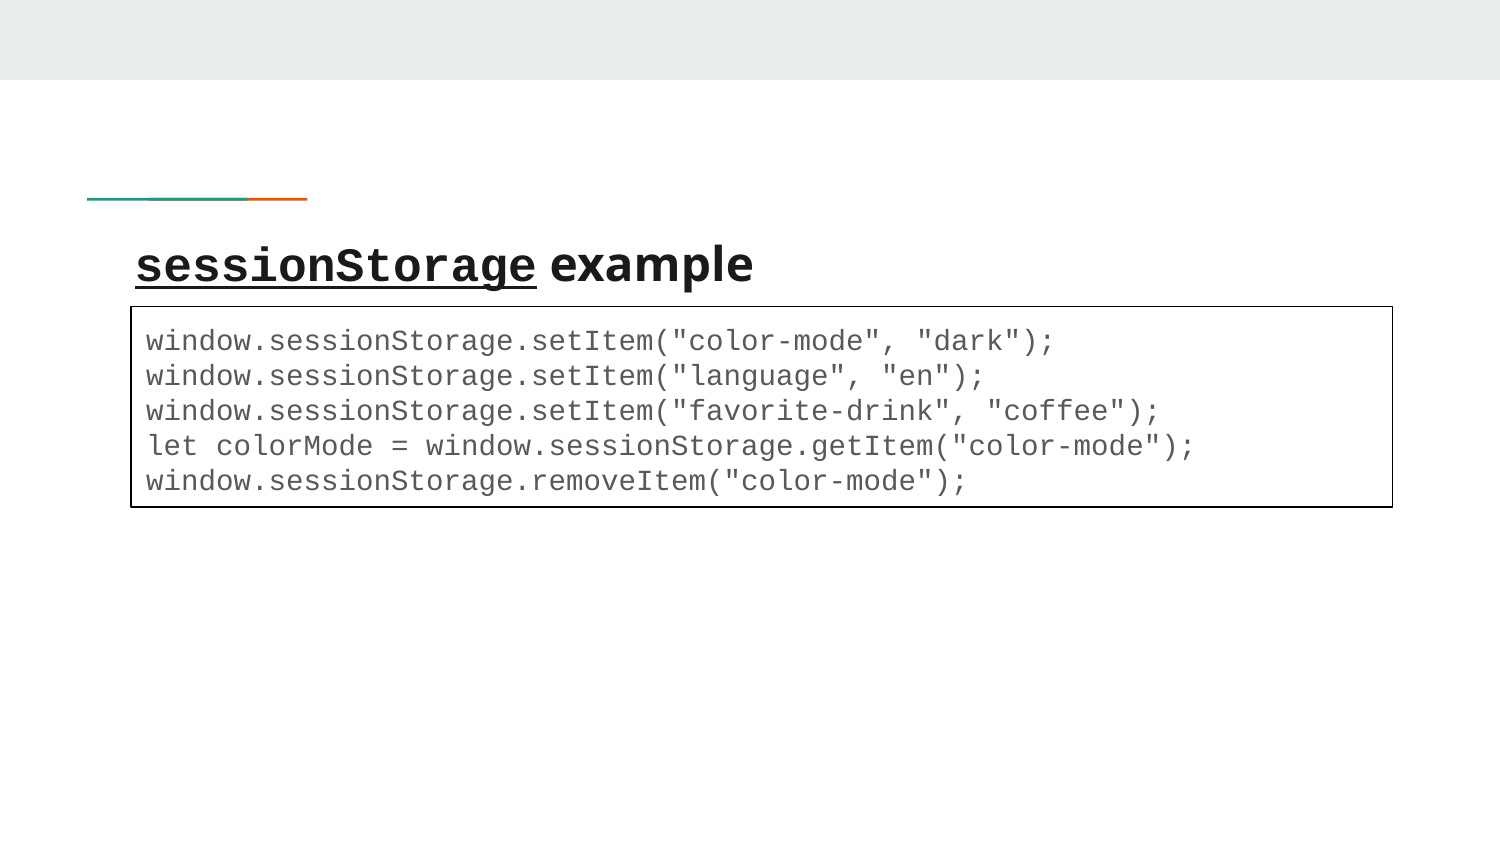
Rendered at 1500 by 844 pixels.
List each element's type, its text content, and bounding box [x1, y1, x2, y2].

title sessionStorage example [119, 218, 1381, 307]
text_box window.sessionStorage.setItem("color-mode", "dark"); window.sessionStorage.setItem("language", "en"); window.sessionStorage.setItem("favorite-drink", "coffee"); let colorMode = window.sessionStorage.getItem("color-mode"); window.sessionStorage.removeItem("color-mode"); [131, 306, 1393, 508]
